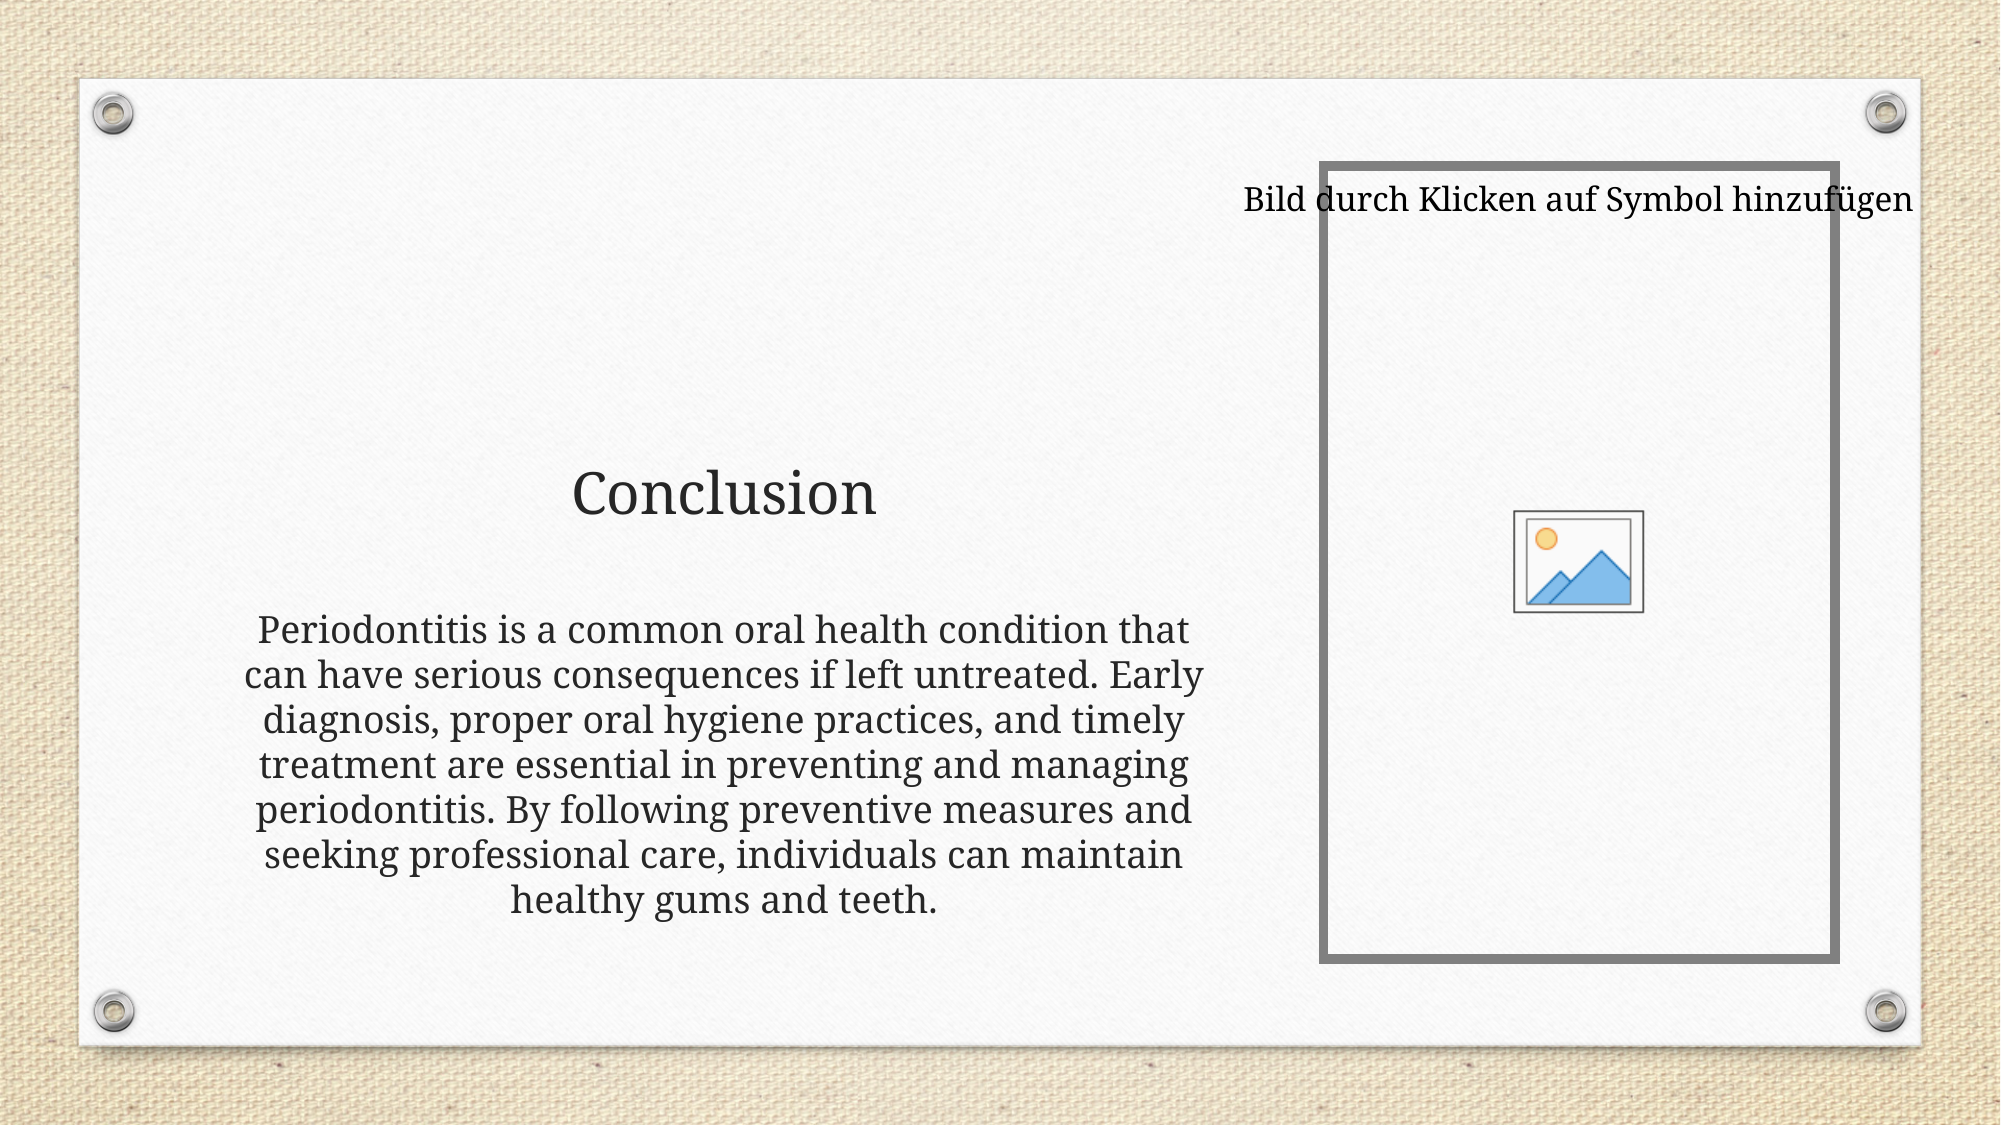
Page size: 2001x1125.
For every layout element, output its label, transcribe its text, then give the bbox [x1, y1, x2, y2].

picture [0, 0, 2001, 1125]
title Conclusion [212, 309, 1237, 534]
list Periodontitis is a common oral health condition that can have serious consequences if left untreated. Early diagnosis, proper oral hygiene practices, and timely treatment are essential in preventing and managing periodontitis. By following preventive measures and seeking professional care, individuals can maintain healthy gums and teeth. [212, 534, 1237, 834]
